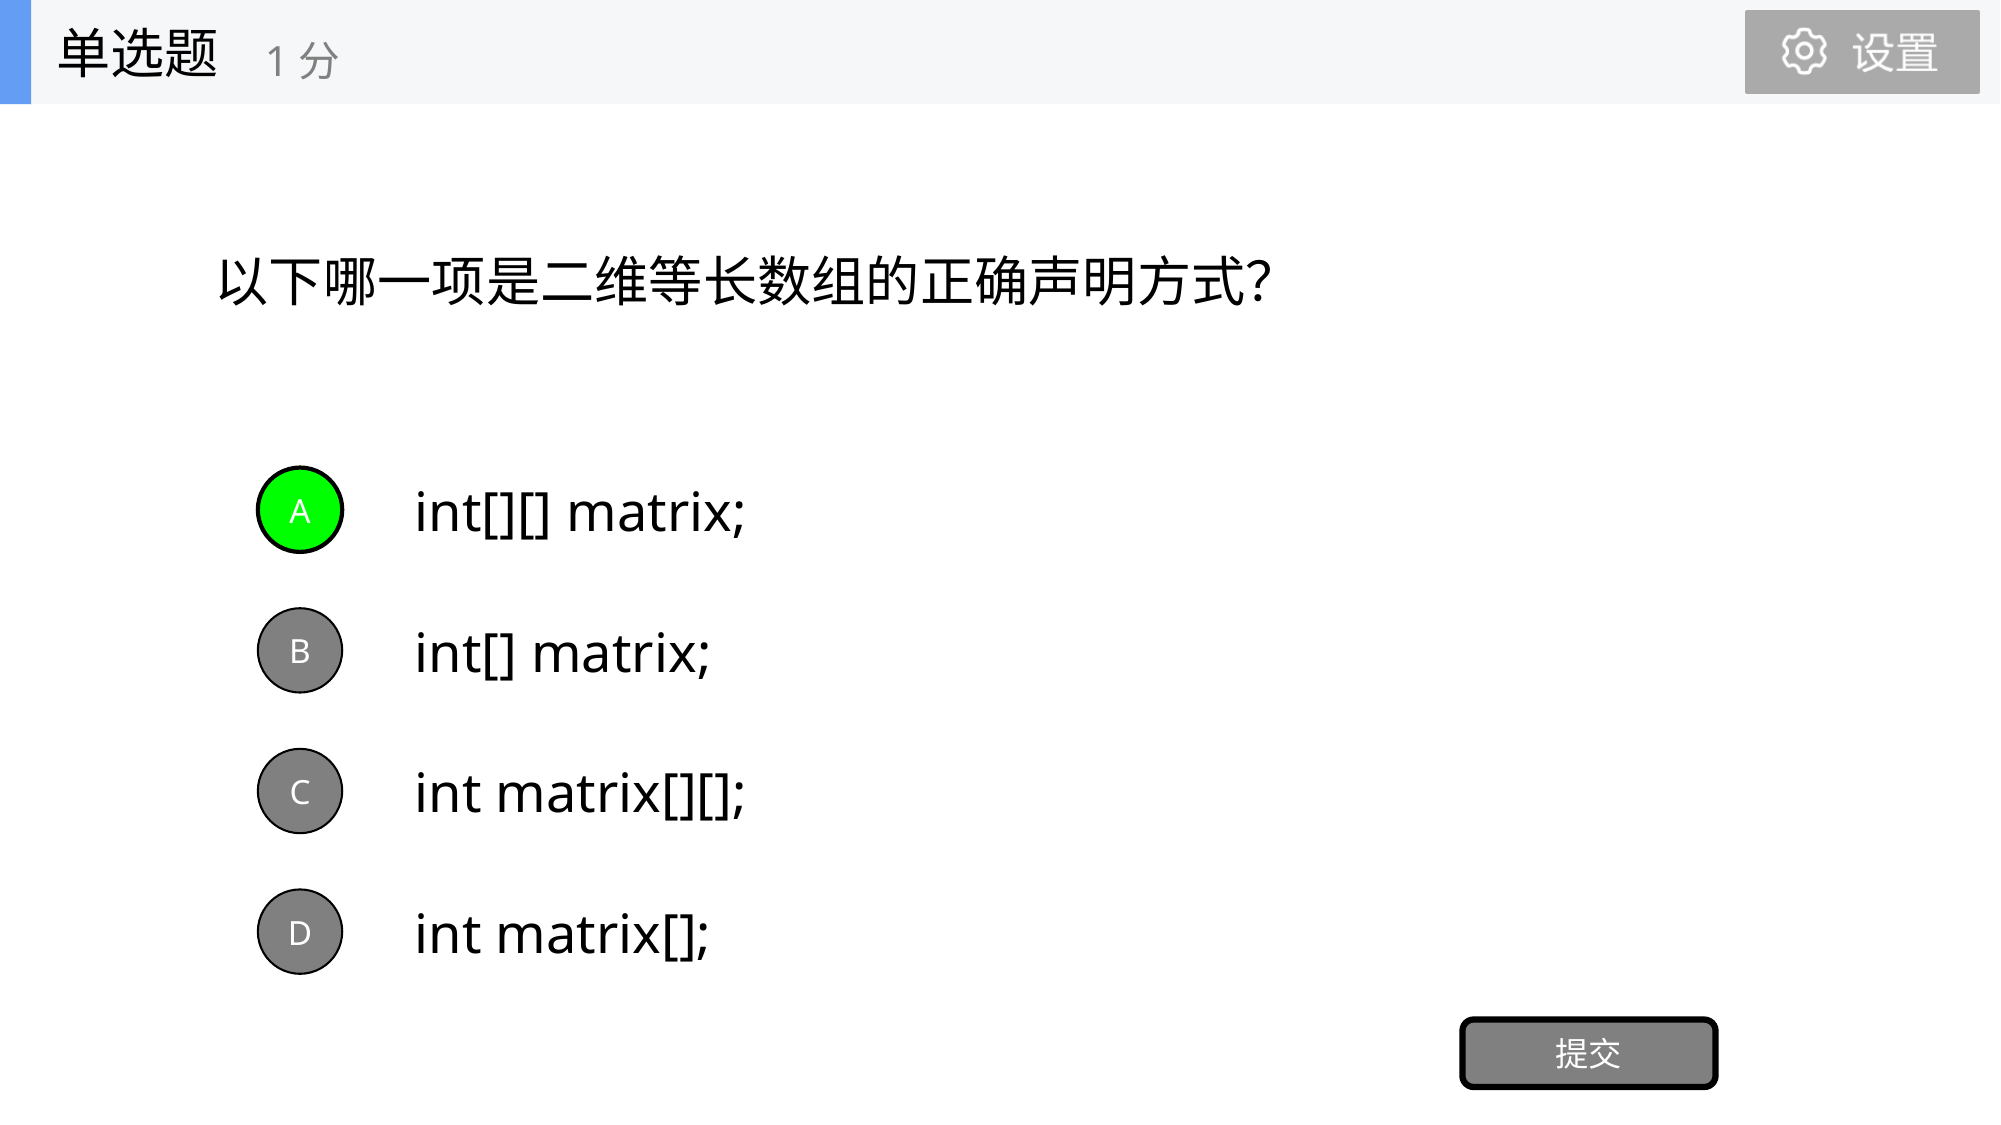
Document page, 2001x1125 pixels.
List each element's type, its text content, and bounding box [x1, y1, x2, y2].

text_box int[][] matrix; [399, 469, 778, 550]
text_box A [255, 465, 345, 555]
text_box C [255, 746, 345, 836]
text_box 提交 [1460, 1017, 1718, 1090]
text_box int matrix[]; [399, 891, 742, 972]
text_box int matrix[][]; [399, 751, 778, 831]
picture [1745, 10, 1980, 94]
slide_number [1433, 1042, 1900, 1103]
text_box B [255, 606, 345, 695]
text_box D [255, 887, 345, 976]
text_box 以下哪一项是二维等长数组的正确声明方式？ [199, 240, 1330, 320]
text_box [0, 0, 2000, 105]
text_box int[] matrix; [399, 610, 742, 691]
